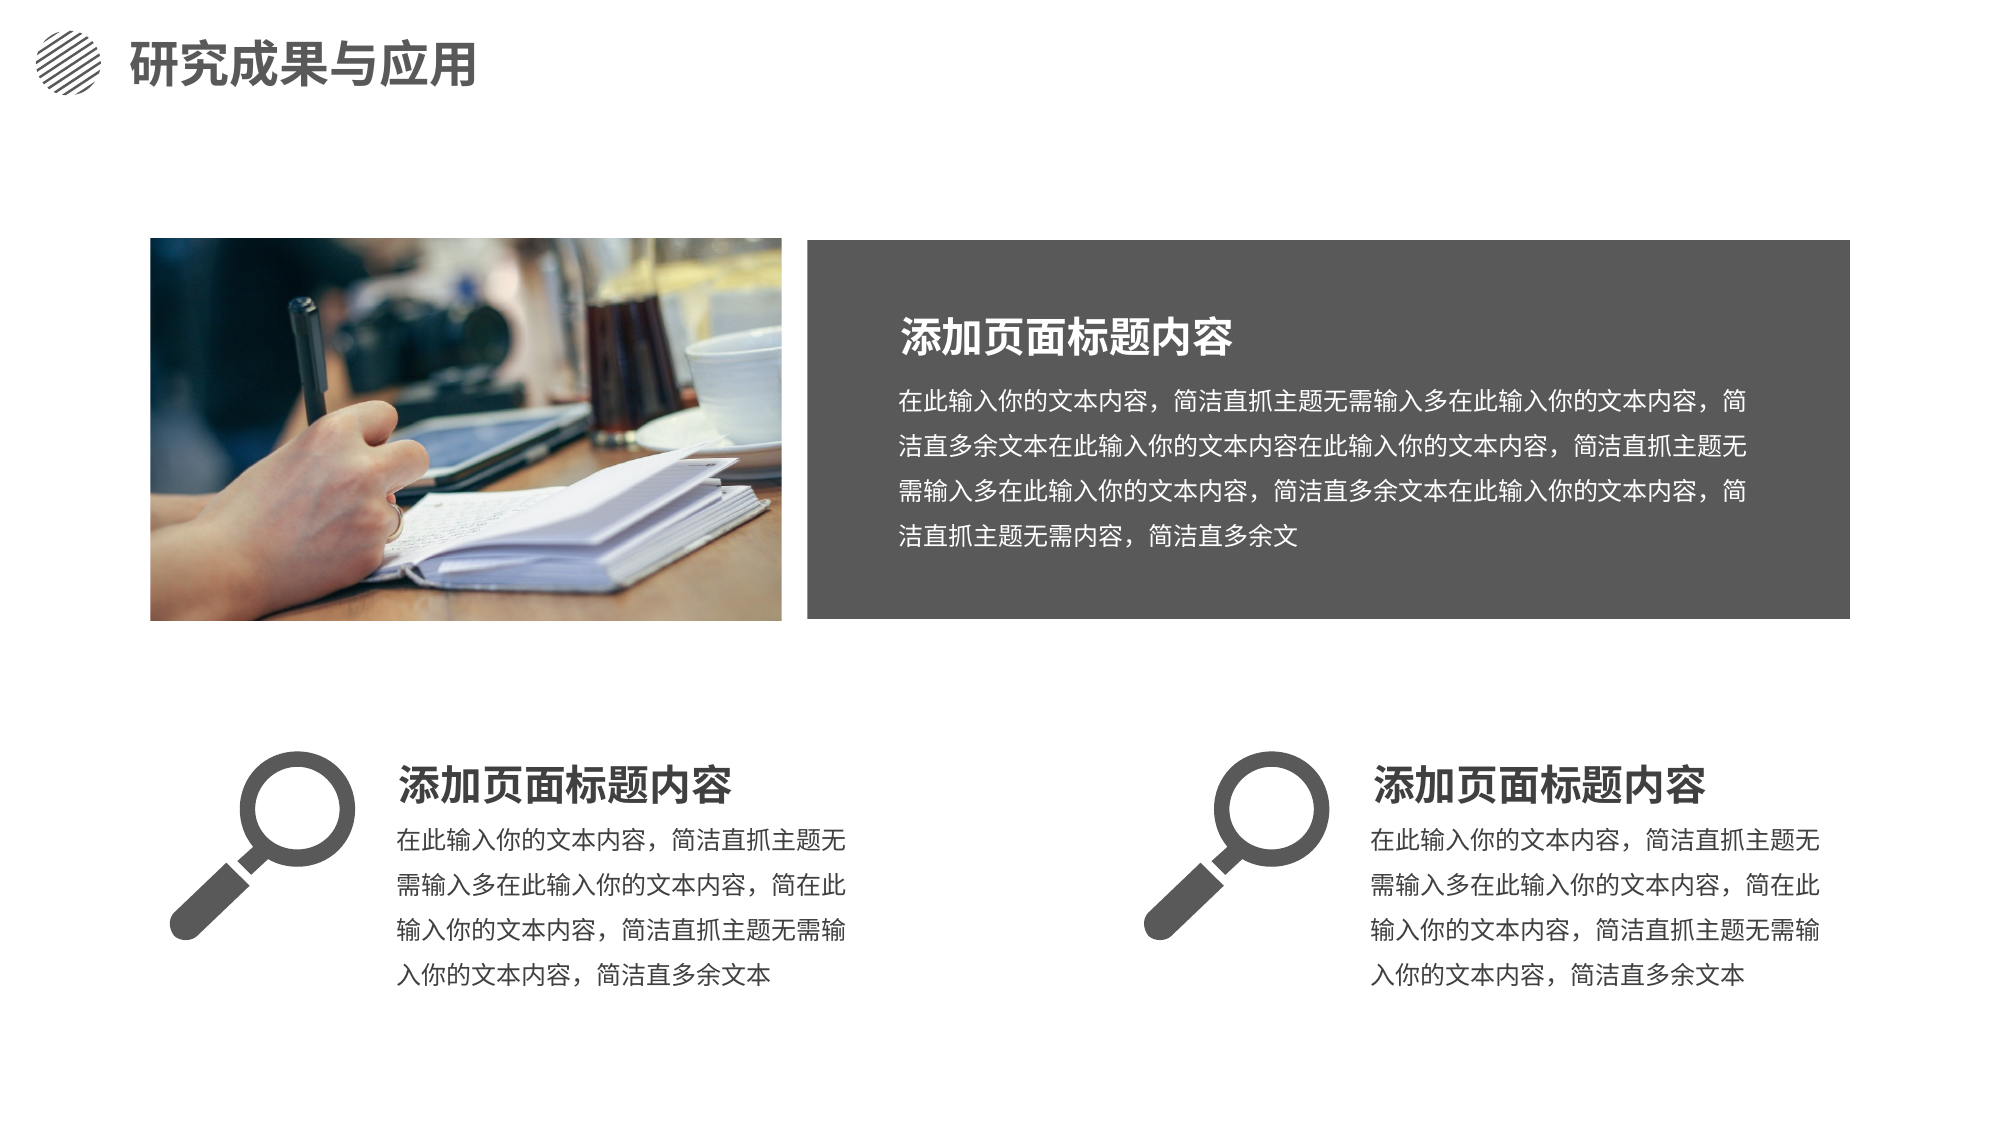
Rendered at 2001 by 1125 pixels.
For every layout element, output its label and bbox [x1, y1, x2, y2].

text_box [35, 30, 523, 96]
text_box [150, 238, 1851, 1000]
